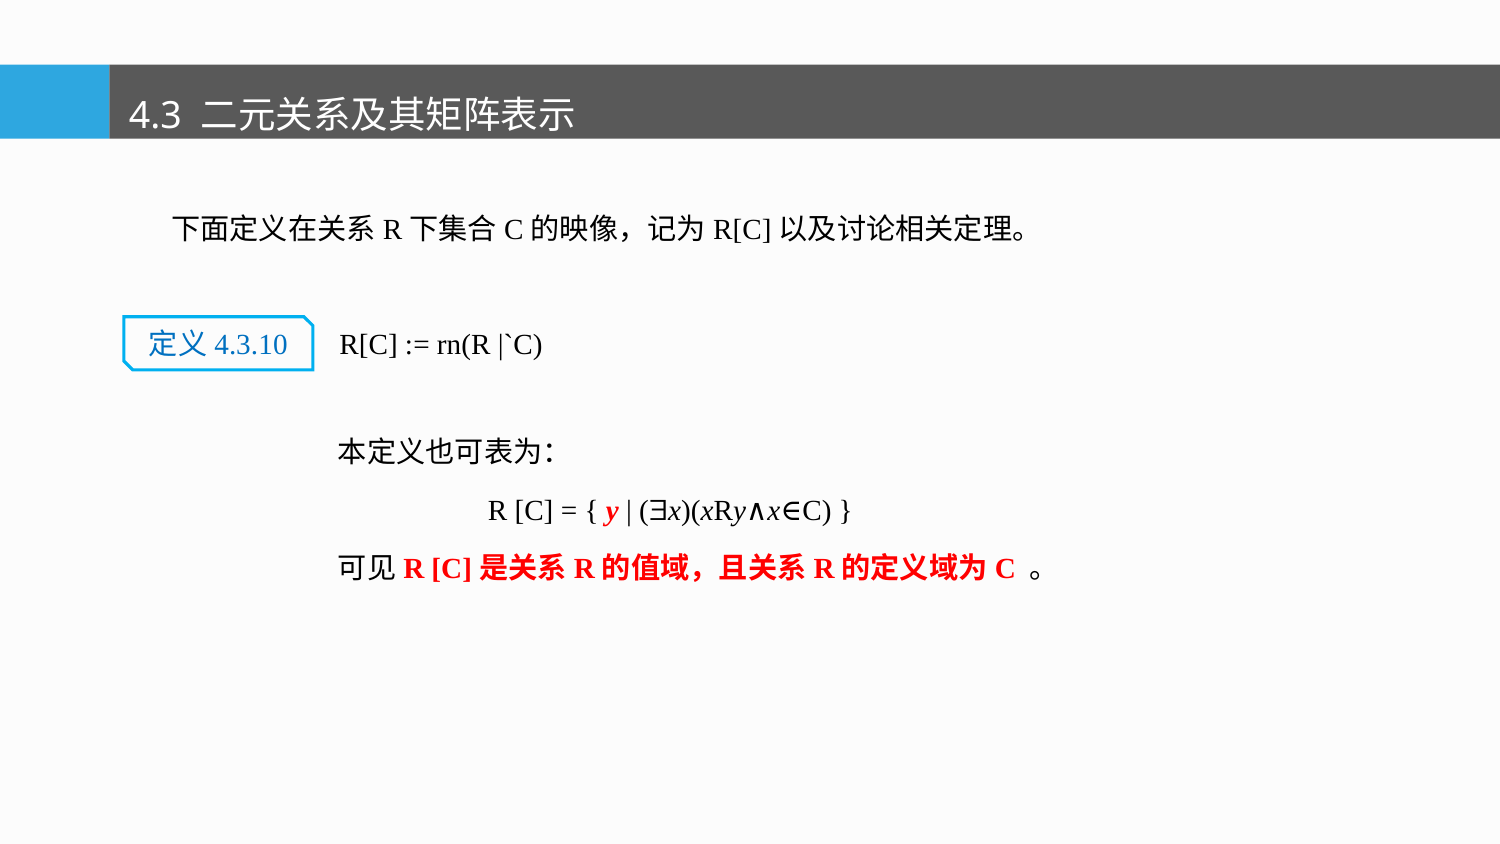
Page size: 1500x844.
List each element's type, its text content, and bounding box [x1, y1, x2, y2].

text_box 定义4.3.10 [122, 315, 314, 371]
text_box 4.3 二元关系及其矩阵表示 [114, 52, 600, 144]
text_box [108, 64, 114, 140]
text_box [0, 64, 108, 140]
text_box [600, 64, 1500, 140]
text_box R[C] := rn(R |ˋC) [324, 318, 1075, 368]
text_box 下面定义在关系R下集合C的映像，记为R[C]以及讨论相关定理。 [156, 202, 1102, 253]
text_box 本定义也可表为： R [C] = { y | (x)(xRy∧x∈C) } 可见R [C]是关系R的值域，且关系R的定义域为C 。 [323, 408, 1325, 593]
text_box [277, 209, 1157, 330]
